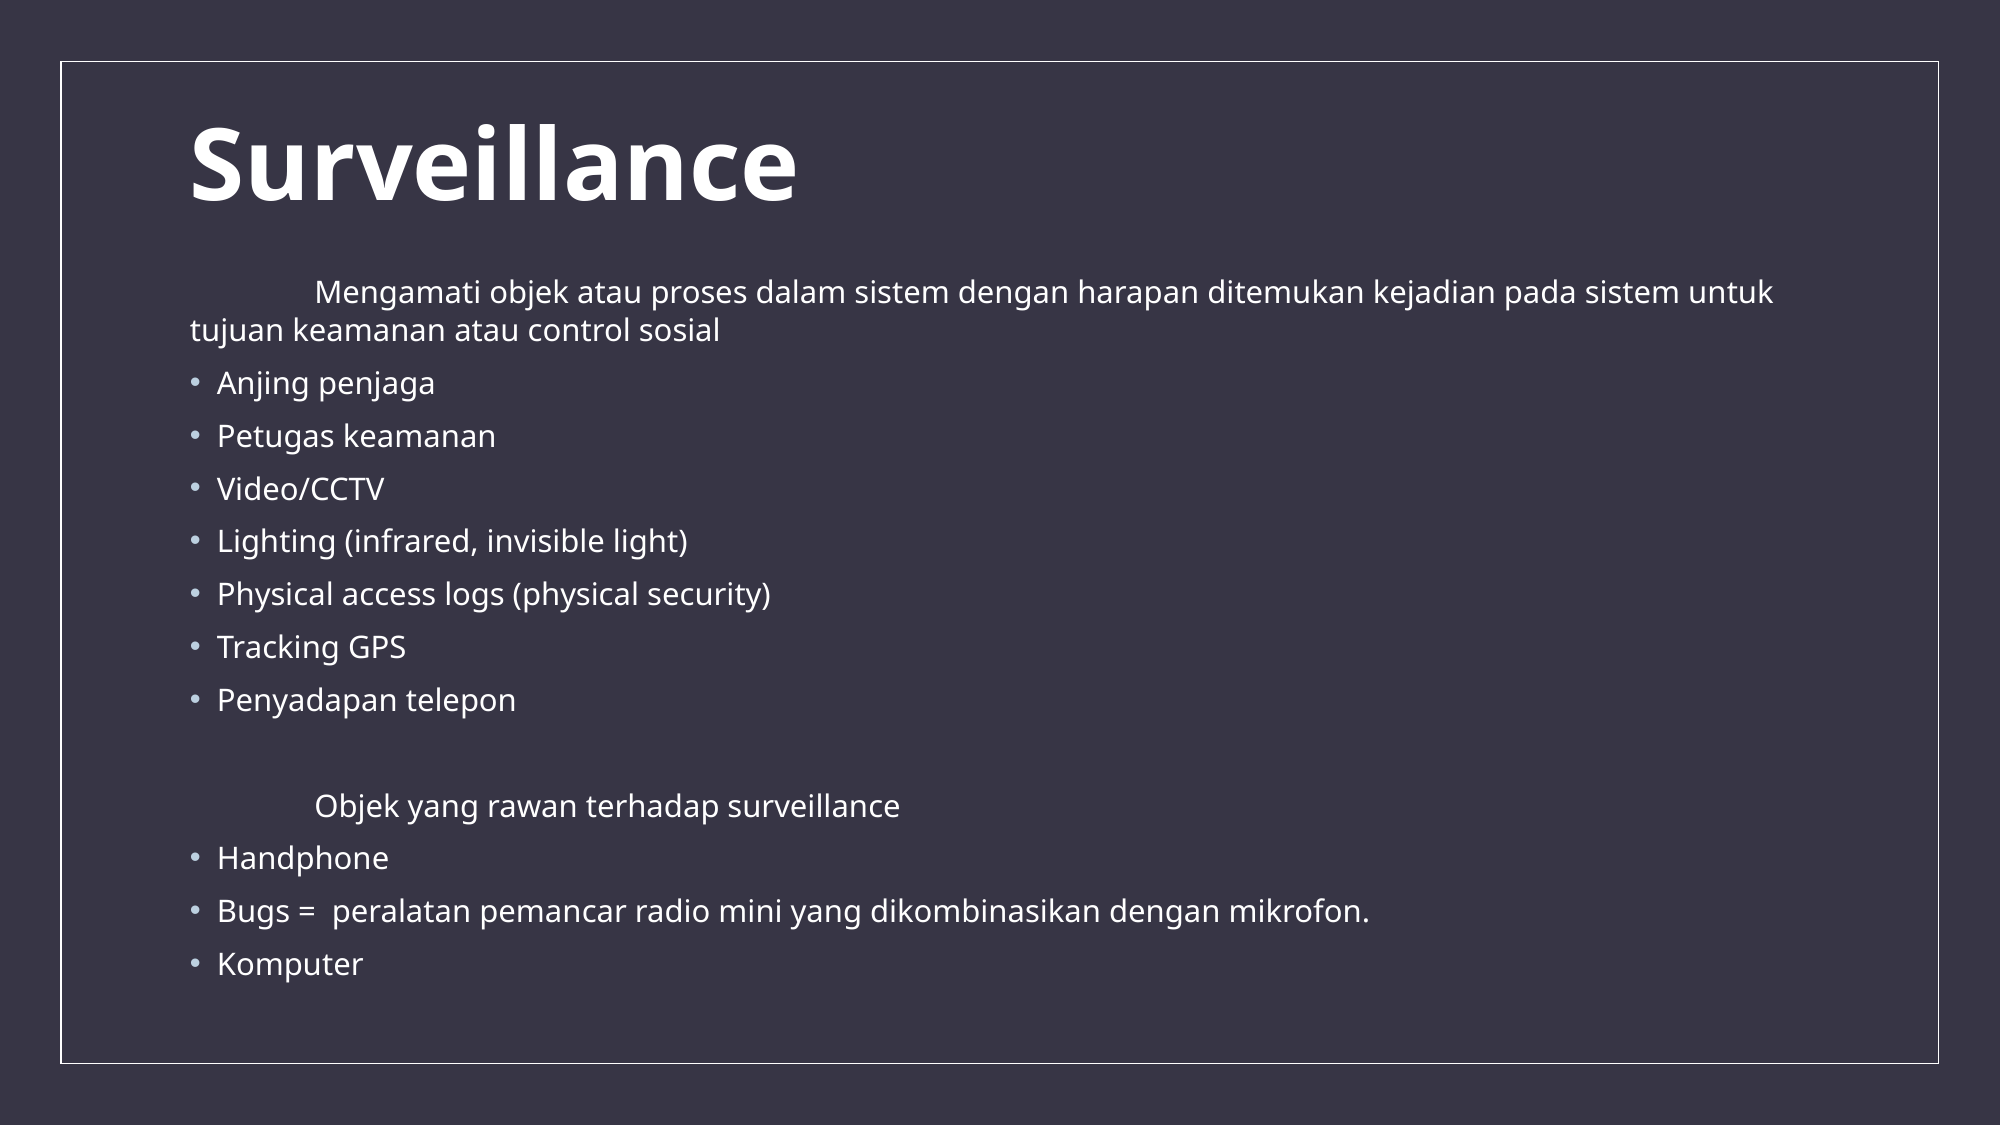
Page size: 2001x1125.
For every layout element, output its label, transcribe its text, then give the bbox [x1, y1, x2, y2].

list Mengamati objek atau proses dalam sistem dengan harapan ditemukan kejadian pada sistem untuk tujuan keamanan atau control sosial Anjing penjaga Petugas keamanan Video/CCTV Lighting (infrared, invisible light) Physical access logs (physical security) Tracking GPS Penyadapan telepon Objek yang rawan terhadap surveillance Handphone Bugs = peralatan pemancar radio mini yang dikombinasikan dengan mikrofon. Komputer [174, 265, 1825, 990]
title Surveillance [174, 69, 1825, 265]
